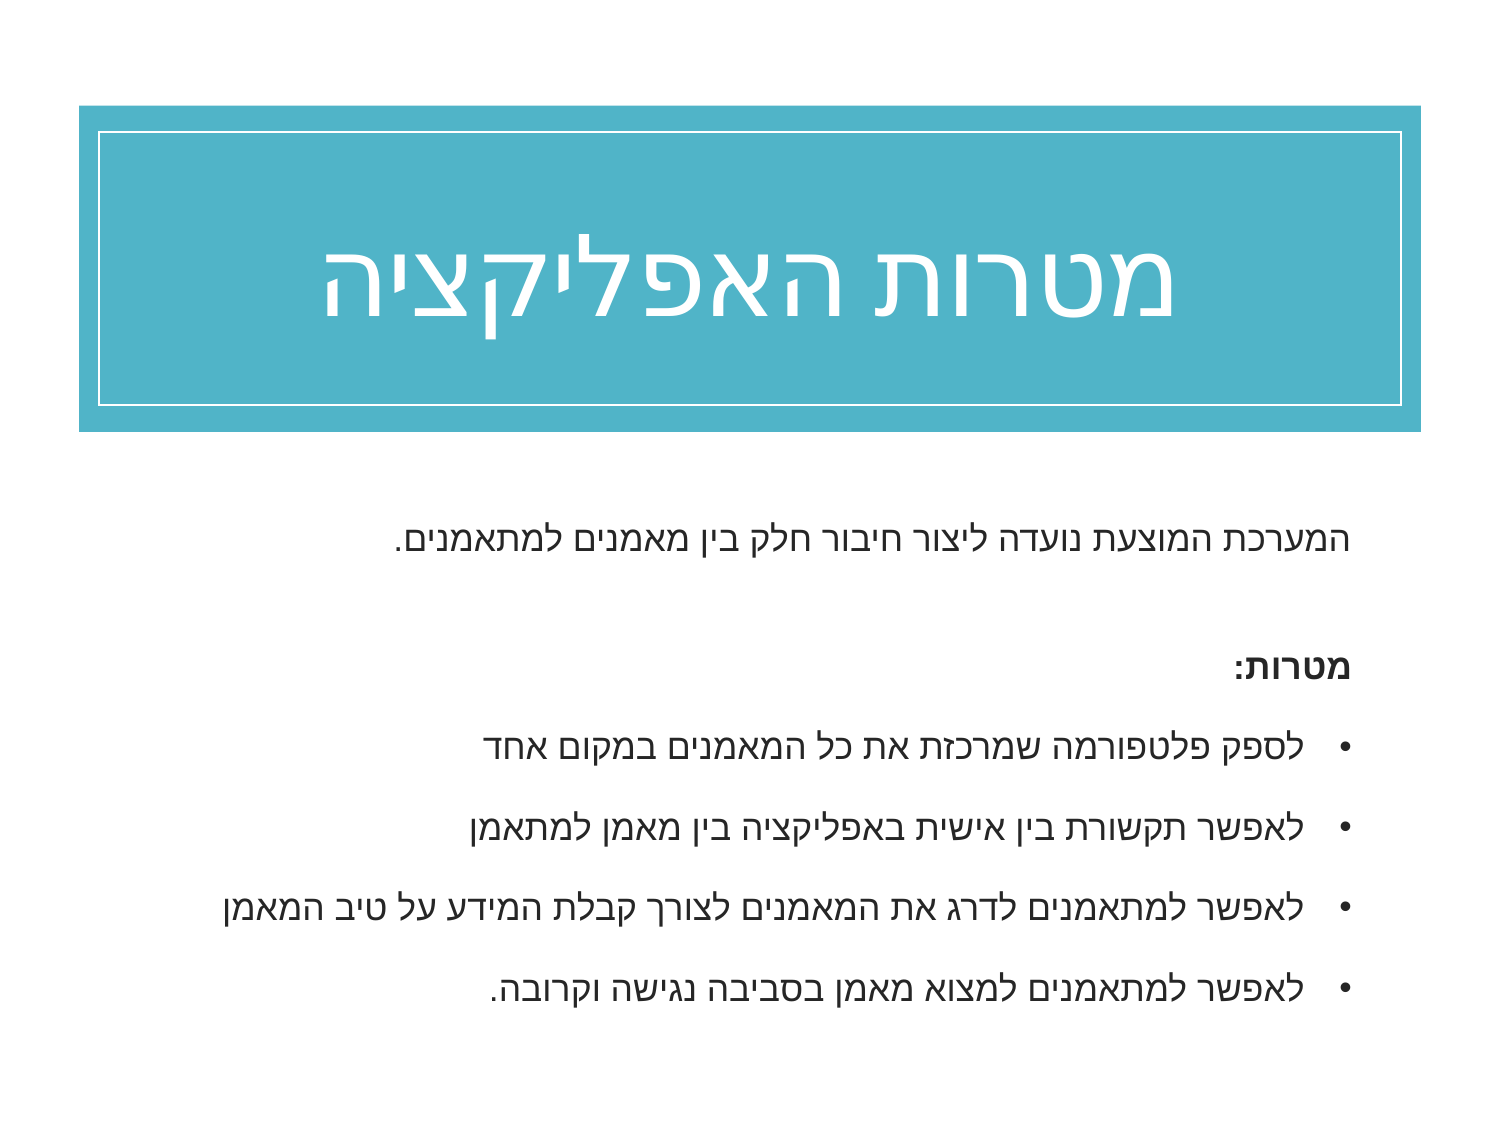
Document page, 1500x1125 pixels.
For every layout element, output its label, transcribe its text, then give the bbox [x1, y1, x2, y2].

text_box המערכת המוצעת נועדה ליצור חיבור חלק בין מאמנים למתאמנים. מטרות: לספק פלטפורמה שמרכזת את כל המאמנים במקום אחד לאפשר תקשורת בין אישית באפליקציה בין מאמן למתאמן לאפשר למתאמנים לדרג את המאמנים לצורך קבלת המידע על טיב המאמן לאפשר למתאמנים למצוא מאמן בסביבה נגישה וקרובה. [131, 487, 1368, 964]
text_box [78, 104, 1422, 433]
text_box מטרות האפליקציה [131, 217, 1368, 419]
text_box [98, 131, 1402, 406]
